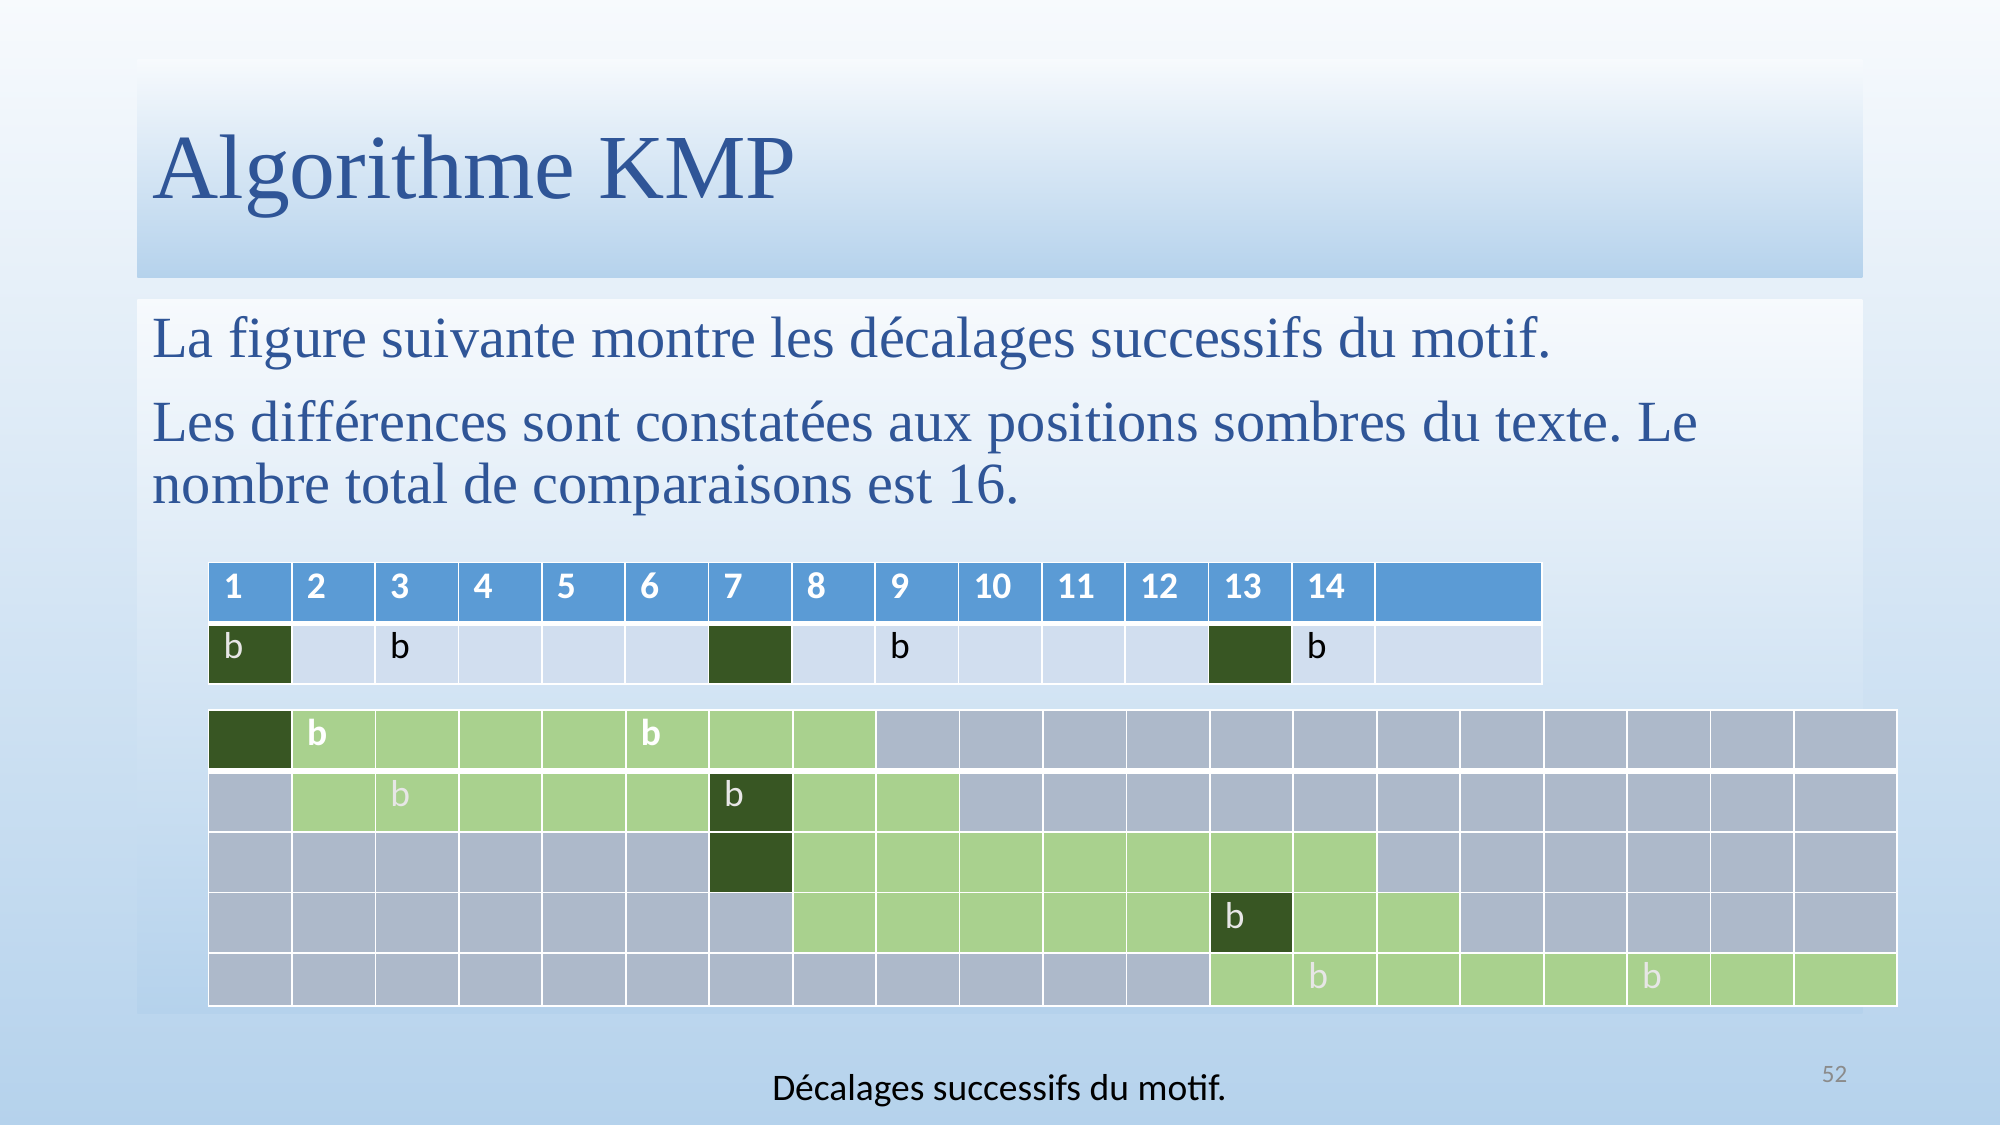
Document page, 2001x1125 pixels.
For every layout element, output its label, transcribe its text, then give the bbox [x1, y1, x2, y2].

table_cell [710, 954, 792, 1005]
table_cell [543, 954, 625, 1005]
table_cell b [1293, 626, 1374, 683]
table_header [1461, 711, 1543, 768]
text_box Décalages successifs du motif. [757, 1055, 1243, 1115]
table_cell [1376, 626, 1541, 683]
table_header [710, 711, 792, 768]
table_cell [960, 893, 1042, 952]
table_header 4 [459, 563, 541, 621]
table_cell b [1294, 954, 1376, 1005]
table_header 11 [1043, 563, 1124, 621]
table_cell [1211, 774, 1292, 831]
table_header 8 [793, 563, 874, 621]
table_cell b [376, 774, 458, 831]
table_cell [543, 833, 625, 892]
table_cell [626, 626, 708, 683]
table_cell b [710, 774, 792, 831]
table_cell [209, 833, 291, 892]
table_cell [376, 954, 458, 1005]
table_cell b [1628, 954, 1710, 1005]
table_cell [1628, 833, 1710, 892]
table_cell [1461, 833, 1543, 892]
table_cell [209, 774, 291, 831]
title Algorithme KMP [137, 59, 1863, 278]
table_header 9 [876, 563, 958, 621]
table_cell [1711, 954, 1793, 1005]
table_cell [794, 954, 875, 1005]
table_cell [710, 893, 792, 952]
table_header [460, 711, 541, 768]
table_header b [627, 711, 708, 768]
table_cell [793, 626, 874, 683]
table_header [1795, 711, 1896, 768]
table_cell [794, 774, 875, 831]
table_cell [1795, 893, 1896, 952]
table_cell [959, 626, 1041, 683]
table_cell [1545, 774, 1626, 831]
table_header 1 [209, 563, 291, 621]
table_cell [1795, 833, 1896, 892]
table_cell [543, 893, 625, 952]
table_cell [460, 774, 541, 831]
table_cell [794, 833, 875, 892]
table_cell b [376, 626, 458, 683]
table_header 12 [1126, 563, 1208, 621]
table_cell [960, 774, 1042, 831]
table_cell [1294, 833, 1376, 892]
table_header 2 [293, 563, 374, 621]
table_cell [293, 774, 375, 831]
table_header [1545, 711, 1626, 768]
table_header 3 [376, 563, 458, 621]
table_header 10 [959, 563, 1041, 621]
table_cell [877, 954, 959, 1005]
table_cell [1044, 893, 1126, 952]
table_cell [1211, 954, 1292, 1005]
table_cell [1711, 893, 1793, 952]
table_cell [709, 626, 791, 683]
list La figure suivante montre les décalages successifs du motif. Les différences sont constatées aux positions sombres du texte. Le nombre total de comparaisons est 16. [137, 299, 1863, 1014]
table_cell [960, 954, 1042, 1005]
table_cell [1044, 833, 1126, 892]
table_cell [1378, 893, 1459, 952]
table_cell [1044, 954, 1126, 1005]
table_cell [1461, 774, 1543, 831]
table_cell [877, 833, 959, 892]
table_cell [877, 893, 959, 952]
table_header [1127, 711, 1209, 768]
table_cell [1126, 626, 1208, 683]
table_cell [1127, 954, 1209, 1005]
table_cell [1461, 954, 1543, 1005]
table_cell [543, 626, 624, 683]
table_header 14 [1293, 563, 1374, 621]
table_cell [710, 833, 792, 892]
table_header 7 [709, 563, 791, 621]
table_header [1044, 711, 1126, 768]
table_cell [1127, 893, 1209, 952]
table_cell [960, 833, 1042, 892]
table_cell b [1211, 893, 1292, 952]
table_cell [1043, 626, 1124, 683]
table_header 6 [626, 563, 708, 621]
table_cell [1545, 954, 1626, 1005]
table_cell [460, 954, 541, 1005]
table_cell [1628, 774, 1710, 831]
table_header [1376, 563, 1541, 621]
table_cell [293, 626, 374, 683]
table_header 13 [1209, 563, 1291, 621]
table_cell [1294, 774, 1376, 831]
table_header [794, 711, 875, 768]
table_cell b [876, 626, 958, 683]
table_cell [543, 774, 625, 831]
table_cell [1378, 954, 1459, 1005]
table_cell [877, 774, 959, 831]
table_cell [627, 833, 708, 892]
table_cell [1795, 774, 1896, 831]
table_header [209, 711, 291, 768]
table_header [877, 711, 959, 768]
table_header [1294, 711, 1376, 768]
table_cell [376, 893, 458, 952]
table_header [960, 711, 1042, 768]
table_cell [459, 626, 541, 683]
table_cell [794, 893, 875, 952]
table_cell [209, 954, 291, 1005]
table_cell [293, 893, 375, 952]
table_header b [293, 711, 375, 768]
table_cell [1795, 954, 1896, 1005]
table_cell [293, 833, 375, 892]
table_header [1711, 711, 1793, 768]
table_cell [627, 774, 708, 831]
table_cell [209, 893, 291, 952]
table_cell [1127, 833, 1209, 892]
table_cell [627, 954, 708, 1005]
table_header [376, 711, 458, 768]
table_cell [1545, 833, 1626, 892]
table_cell [376, 833, 458, 892]
table_header 5 [543, 563, 624, 621]
table_cell b [209, 626, 291, 683]
table_cell [1211, 833, 1292, 892]
table_cell [1044, 774, 1126, 831]
table_header [1211, 711, 1292, 768]
slide_number 52 [1412, 1042, 1863, 1103]
table_cell [627, 893, 708, 952]
table_cell [1209, 626, 1291, 683]
table_cell [293, 954, 375, 1005]
table_cell [1711, 833, 1793, 892]
table_header [543, 711, 625, 768]
table_cell [1711, 774, 1793, 831]
table_cell [1461, 893, 1543, 952]
table_cell [1127, 774, 1209, 831]
table_cell [460, 833, 541, 892]
table_cell [1294, 893, 1376, 952]
table_cell [1545, 893, 1626, 952]
table_header [1378, 711, 1459, 768]
table_header [1628, 711, 1710, 768]
table_cell [1378, 833, 1459, 892]
table_cell [1378, 774, 1459, 831]
table_cell [460, 893, 541, 952]
table_cell [1628, 893, 1710, 952]
